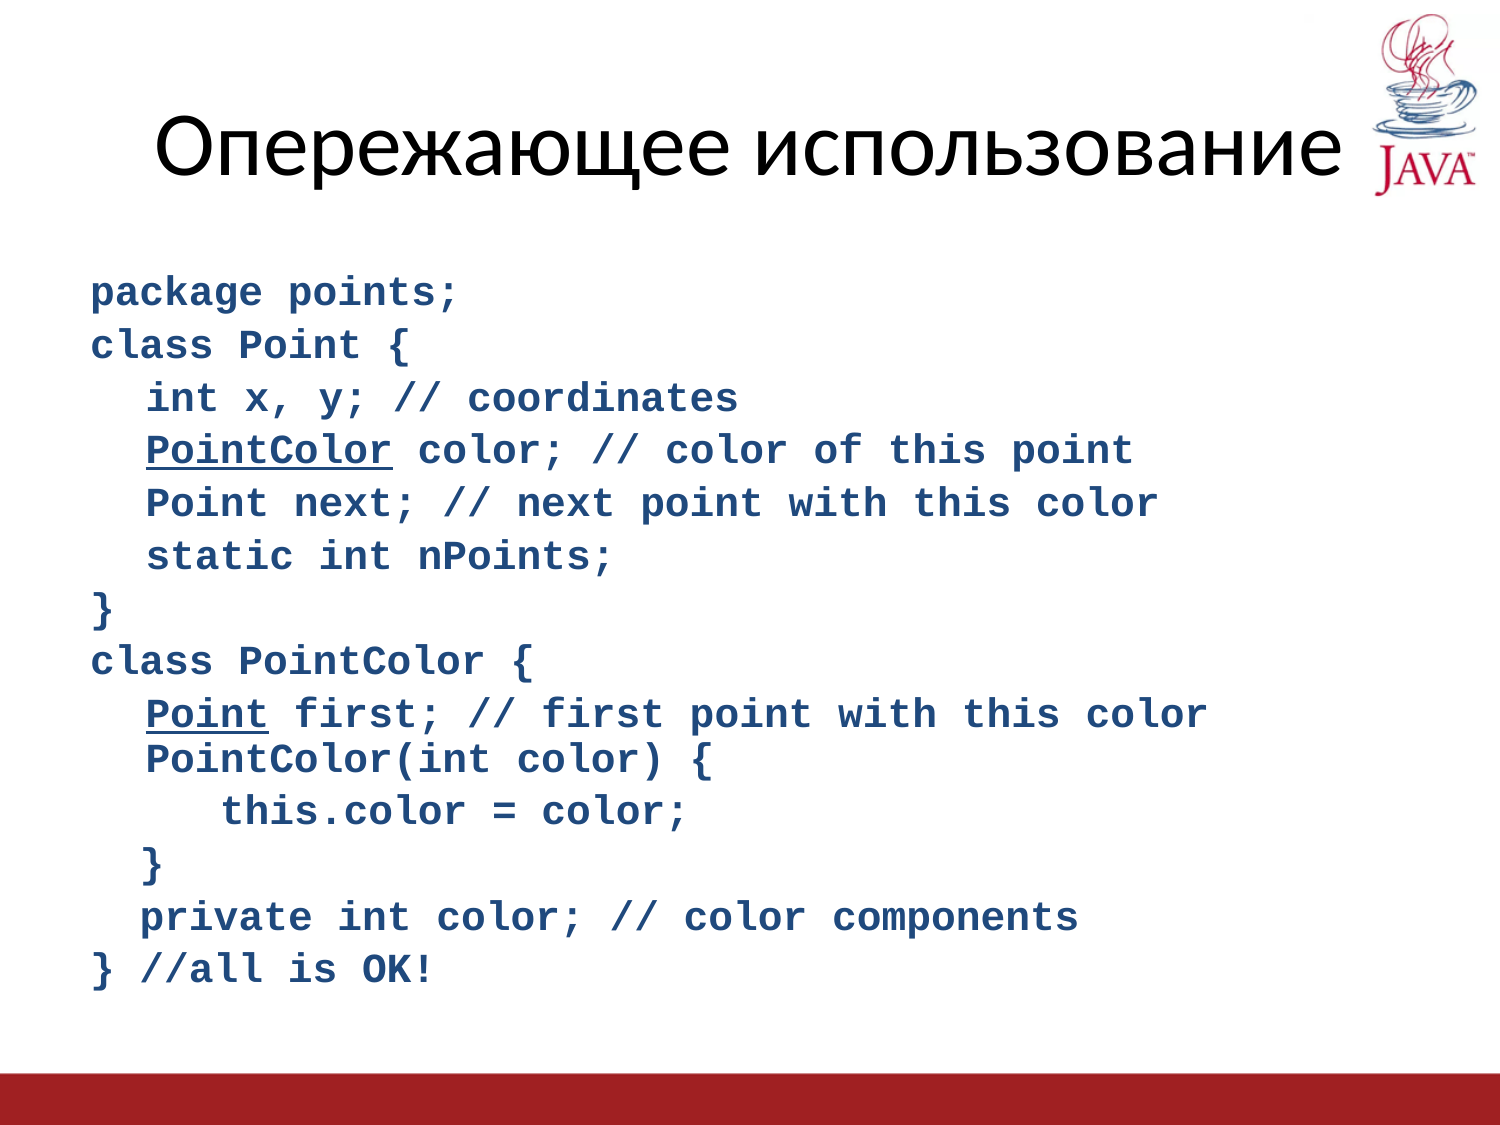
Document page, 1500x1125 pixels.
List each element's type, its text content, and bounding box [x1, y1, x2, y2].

list package points; class Point { int x, y; // coordinates PointColor color; // color of this point Point next; // next point with this color static int nPoints; } class PointColor { Point first; // first point with this color PointColor(int color) { this.color = color; } private int color; // color components } //all is OK! [75, 262, 1425, 1005]
title Опережающее использование [75, 45, 1425, 233]
picture [0, 0, 1500, 1125]
